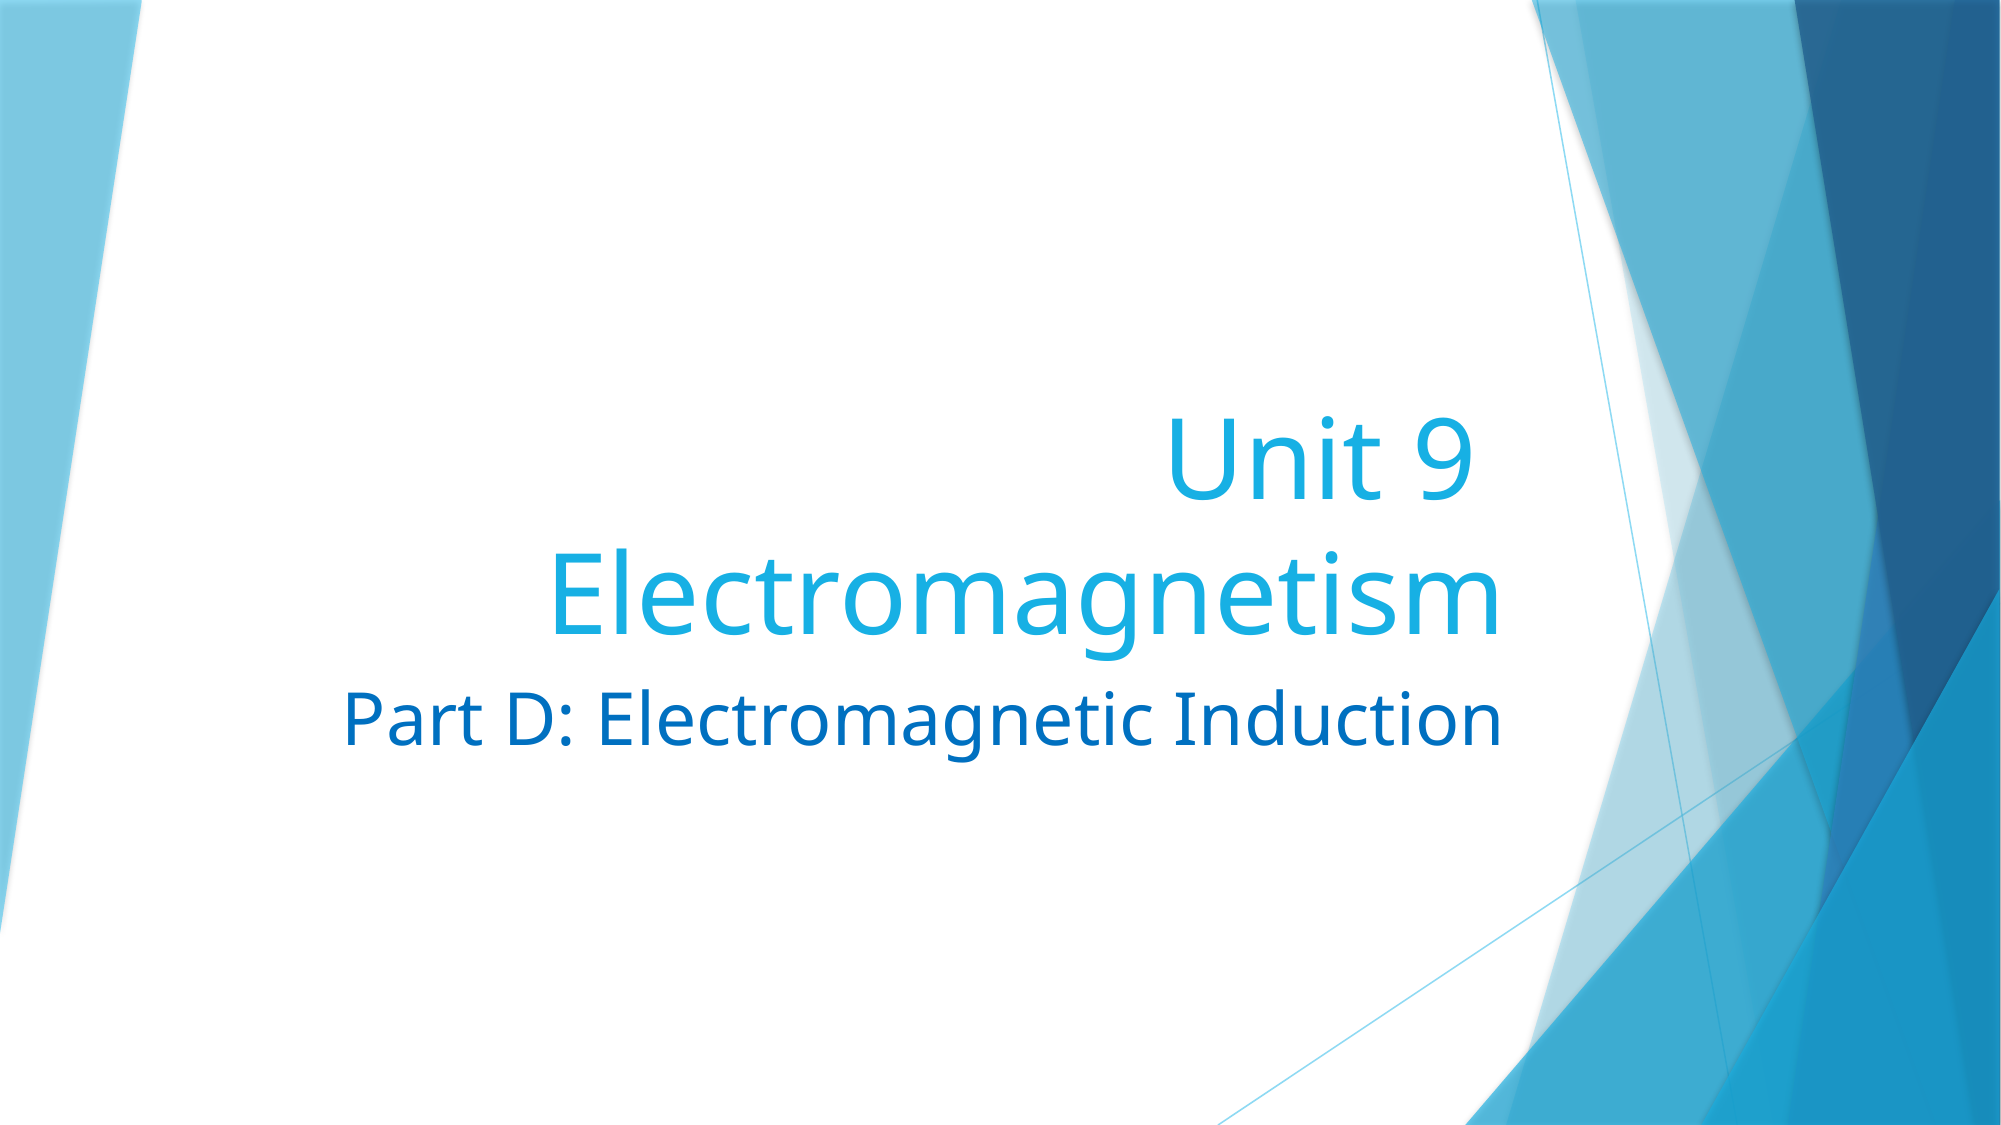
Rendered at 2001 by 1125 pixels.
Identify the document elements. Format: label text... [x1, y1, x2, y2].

subtitle Part D: Electromagnetic Induction [247, 664, 1522, 845]
title Unit 9 Electromagnetism [247, 394, 1522, 664]
